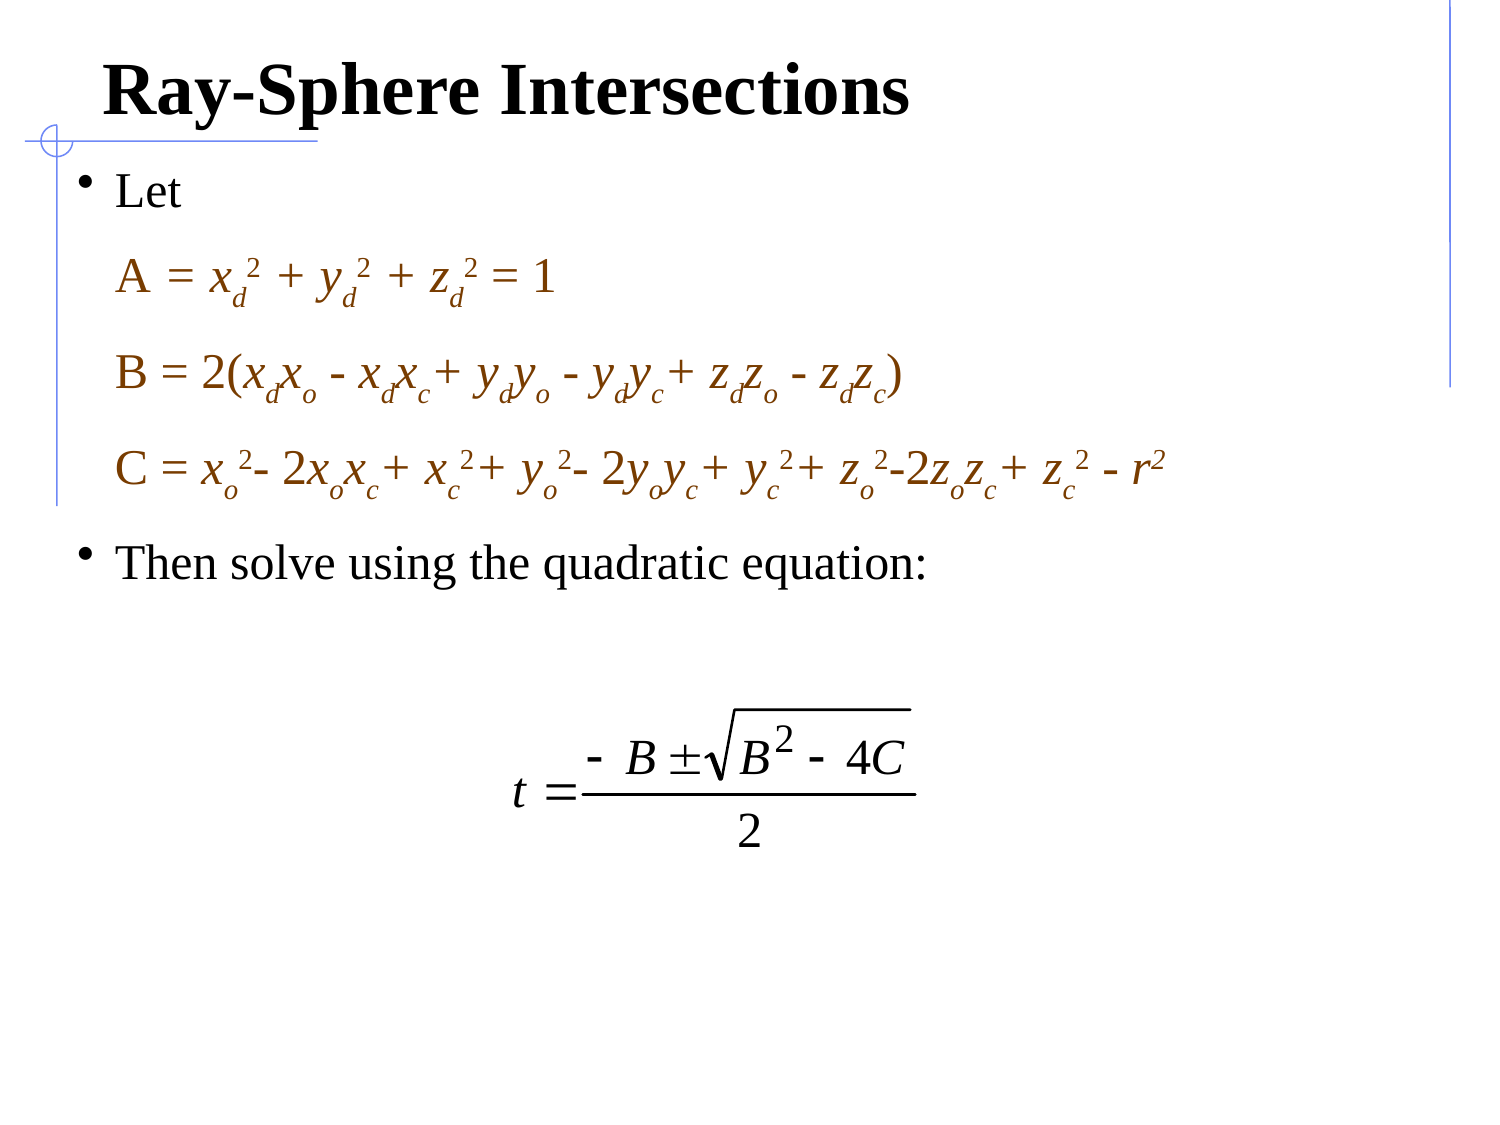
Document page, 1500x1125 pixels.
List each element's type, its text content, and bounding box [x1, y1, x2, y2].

list Let A = xd2 + yd2 + zd2 = 1 B = 2(xdxo - xdxc+ ydyo - ydyc+ zdzo - zdzc) C = xo2- 2xoxc+ xc2+ yo2- 2yoyc+ yc2+ zo2-2zozc+ zc2 - r2 Then solve using the quadratic equation: [62, 149, 1450, 1075]
title Ray-Sphere Intersections [87, 37, 1413, 138]
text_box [503, 695, 930, 859]
